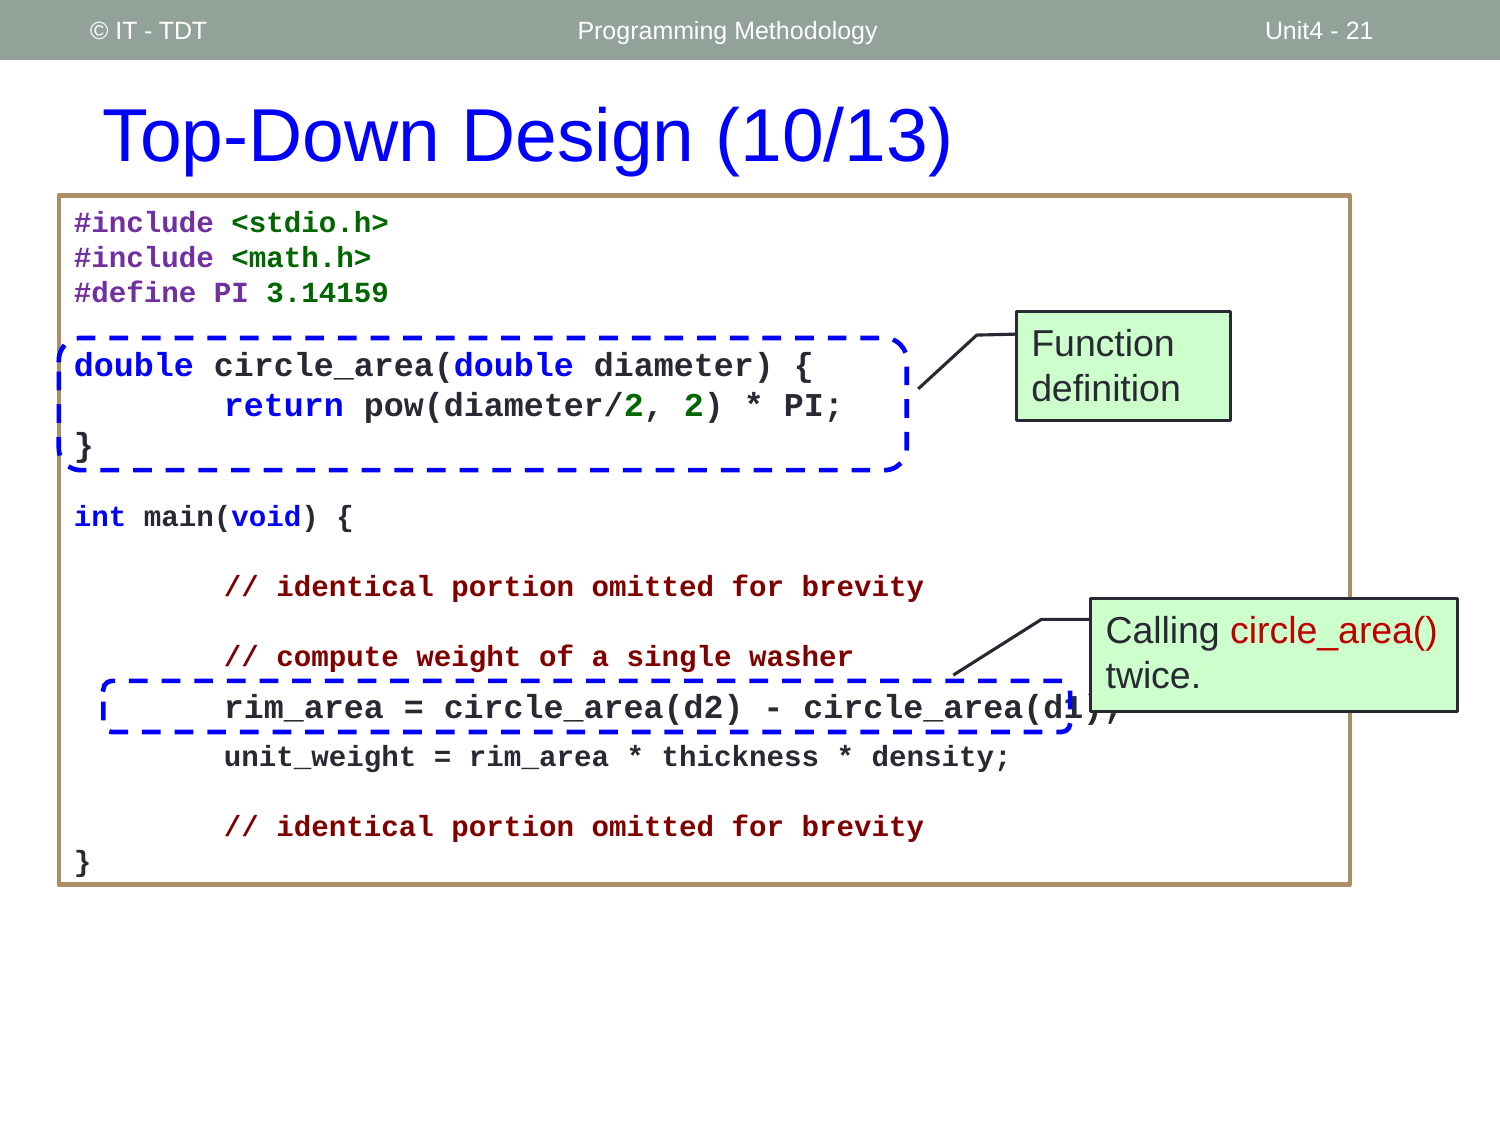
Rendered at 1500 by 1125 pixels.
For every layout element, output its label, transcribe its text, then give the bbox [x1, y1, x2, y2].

slide_number © IT - TDT [75, 3, 550, 57]
text_box #include <stdio.h> #include <math.h> #define PI 3.14159 double circle_area(double diameter) { return pow(diameter/2, 2) * PI; } int main(void) { // identical portion omitted for brevity // compute weight of a single washer rim_area = circle_area(d2) - circle_area(d1); unit_weight = rim_area * thickness * density; // identical portion omitted for brevity } [58, 195, 1350, 885]
footer Programming Methodology [562, 3, 1238, 57]
slide_number Unit4 - ‹#› [1250, 3, 1425, 57]
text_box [103, 597, 1458, 733]
title Top-Down Design (10/13) [87, 62, 1463, 200]
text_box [58, 310, 1231, 471]
